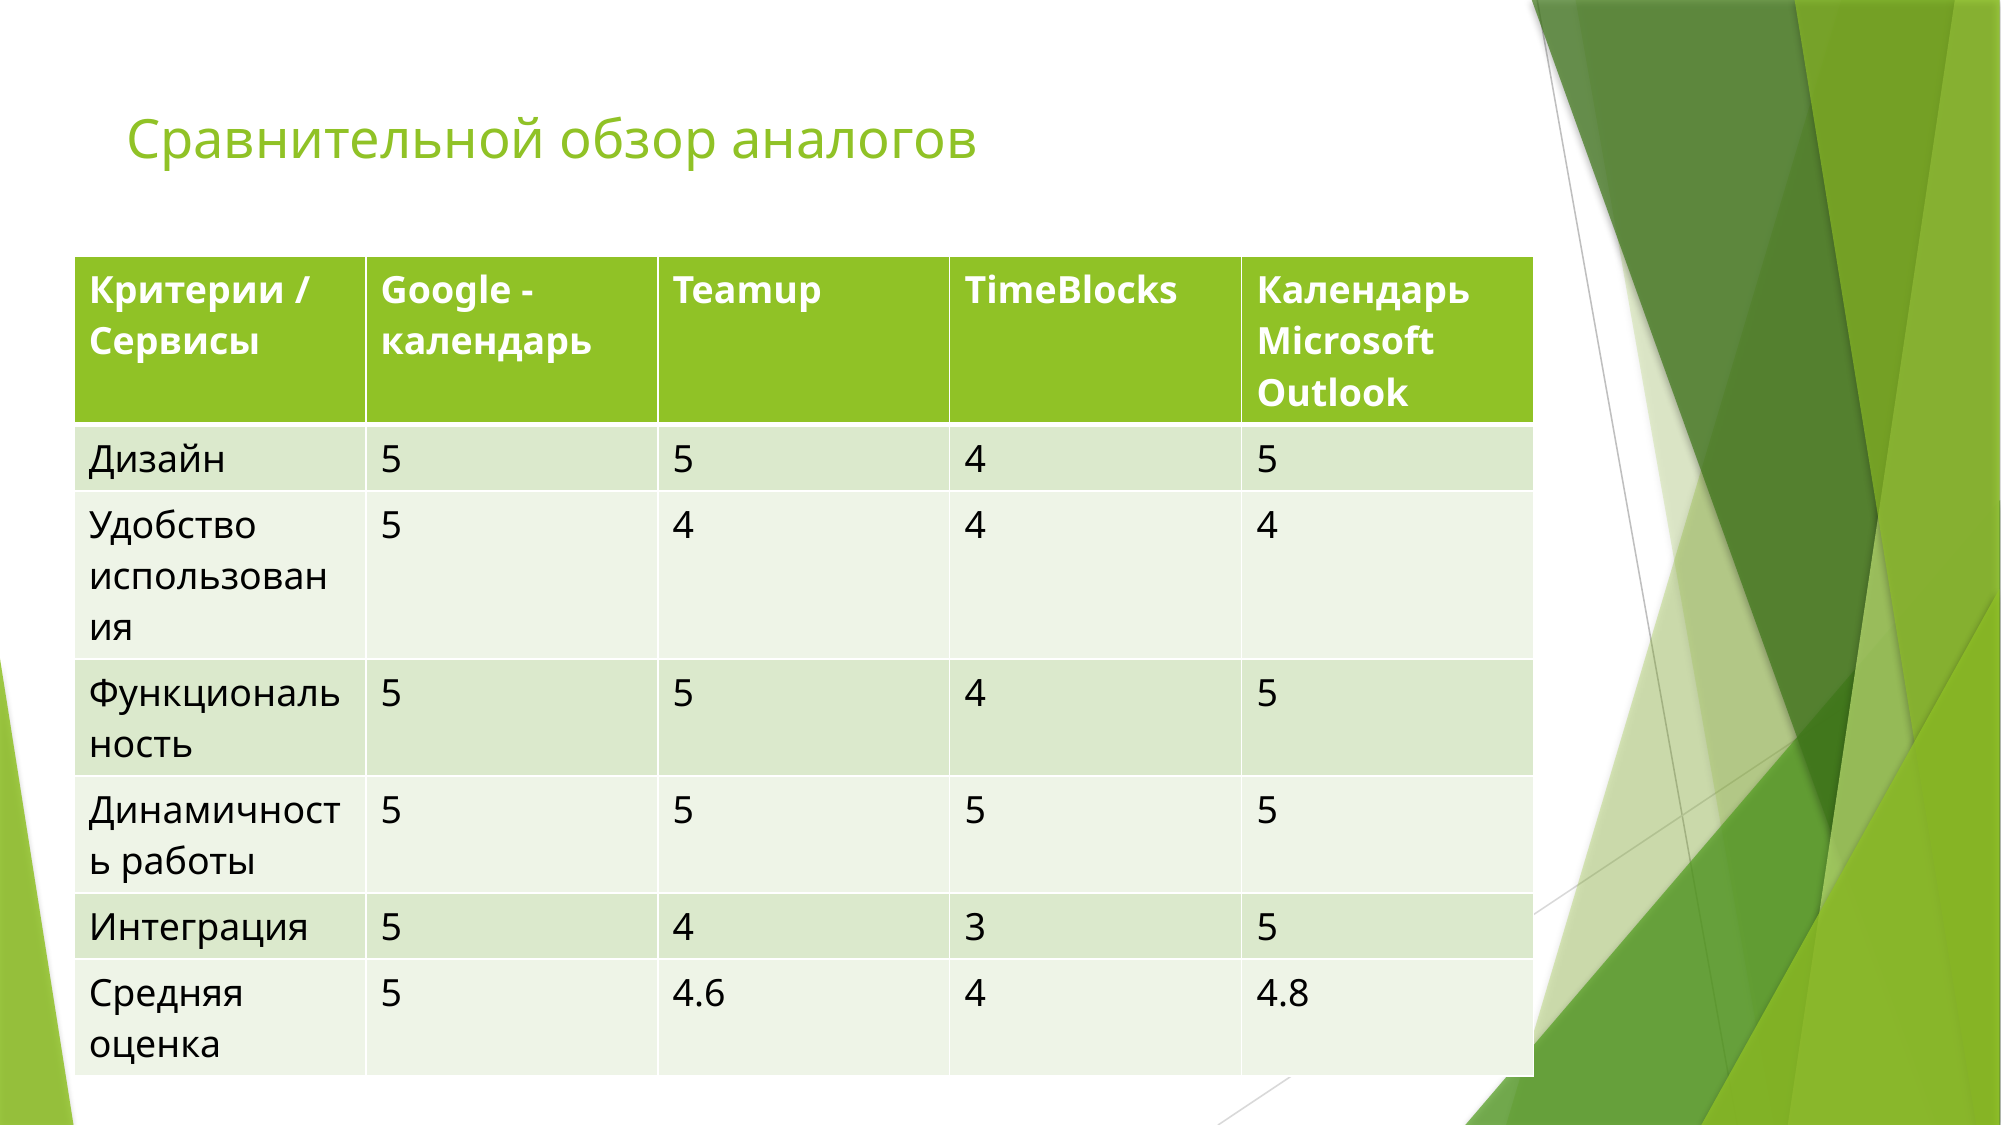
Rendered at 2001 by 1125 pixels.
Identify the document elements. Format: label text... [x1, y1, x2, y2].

table_cell 5 [367, 492, 657, 658]
table_cell 5 [367, 894, 657, 958]
table_cell Удобство использования [75, 492, 365, 658]
table_cell 4 [950, 960, 1241, 1075]
table_cell 3 [950, 894, 1241, 958]
table_cell 5 [367, 660, 657, 775]
table_cell Функциональность [75, 660, 365, 775]
table_cell Интеграция [75, 894, 365, 958]
table_cell 5 [950, 777, 1241, 892]
table_cell 5 [659, 777, 949, 892]
table_cell 5 [367, 427, 657, 490]
table_cell 4 [950, 492, 1241, 658]
table_cell 4 [1242, 492, 1533, 658]
table_header TimeBlocks [950, 257, 1241, 422]
table_cell 5 [1242, 777, 1533, 892]
table_cell 4 [950, 660, 1241, 775]
table_cell 4 [659, 492, 949, 658]
table_cell 4 [950, 427, 1241, 490]
table_cell 5 [659, 660, 949, 775]
table_cell 5 [367, 960, 657, 1075]
table_cell 5 [1242, 894, 1533, 958]
table_cell 4 [659, 894, 949, 958]
table_cell 4.8 [1242, 960, 1533, 1075]
title Сравнительной обзор аналогов [111, 97, 1410, 256]
table_cell 5 [1242, 660, 1533, 775]
table_cell 4.6 [659, 960, 949, 1075]
table_header Критерии / Сервисы [75, 257, 365, 422]
table_cell 5 [1242, 427, 1533, 490]
table_cell Динамичность работы [75, 777, 365, 892]
table_cell 5 [659, 427, 949, 490]
table_cell 5 [367, 777, 657, 892]
table_cell Средняя оценка [75, 960, 365, 1075]
table_cell Дизайн [75, 427, 365, 490]
table_header Teamup [659, 257, 949, 422]
table_header Google - календарь [367, 257, 657, 422]
table_header Календарь Microsoft Outlook [1242, 257, 1533, 422]
